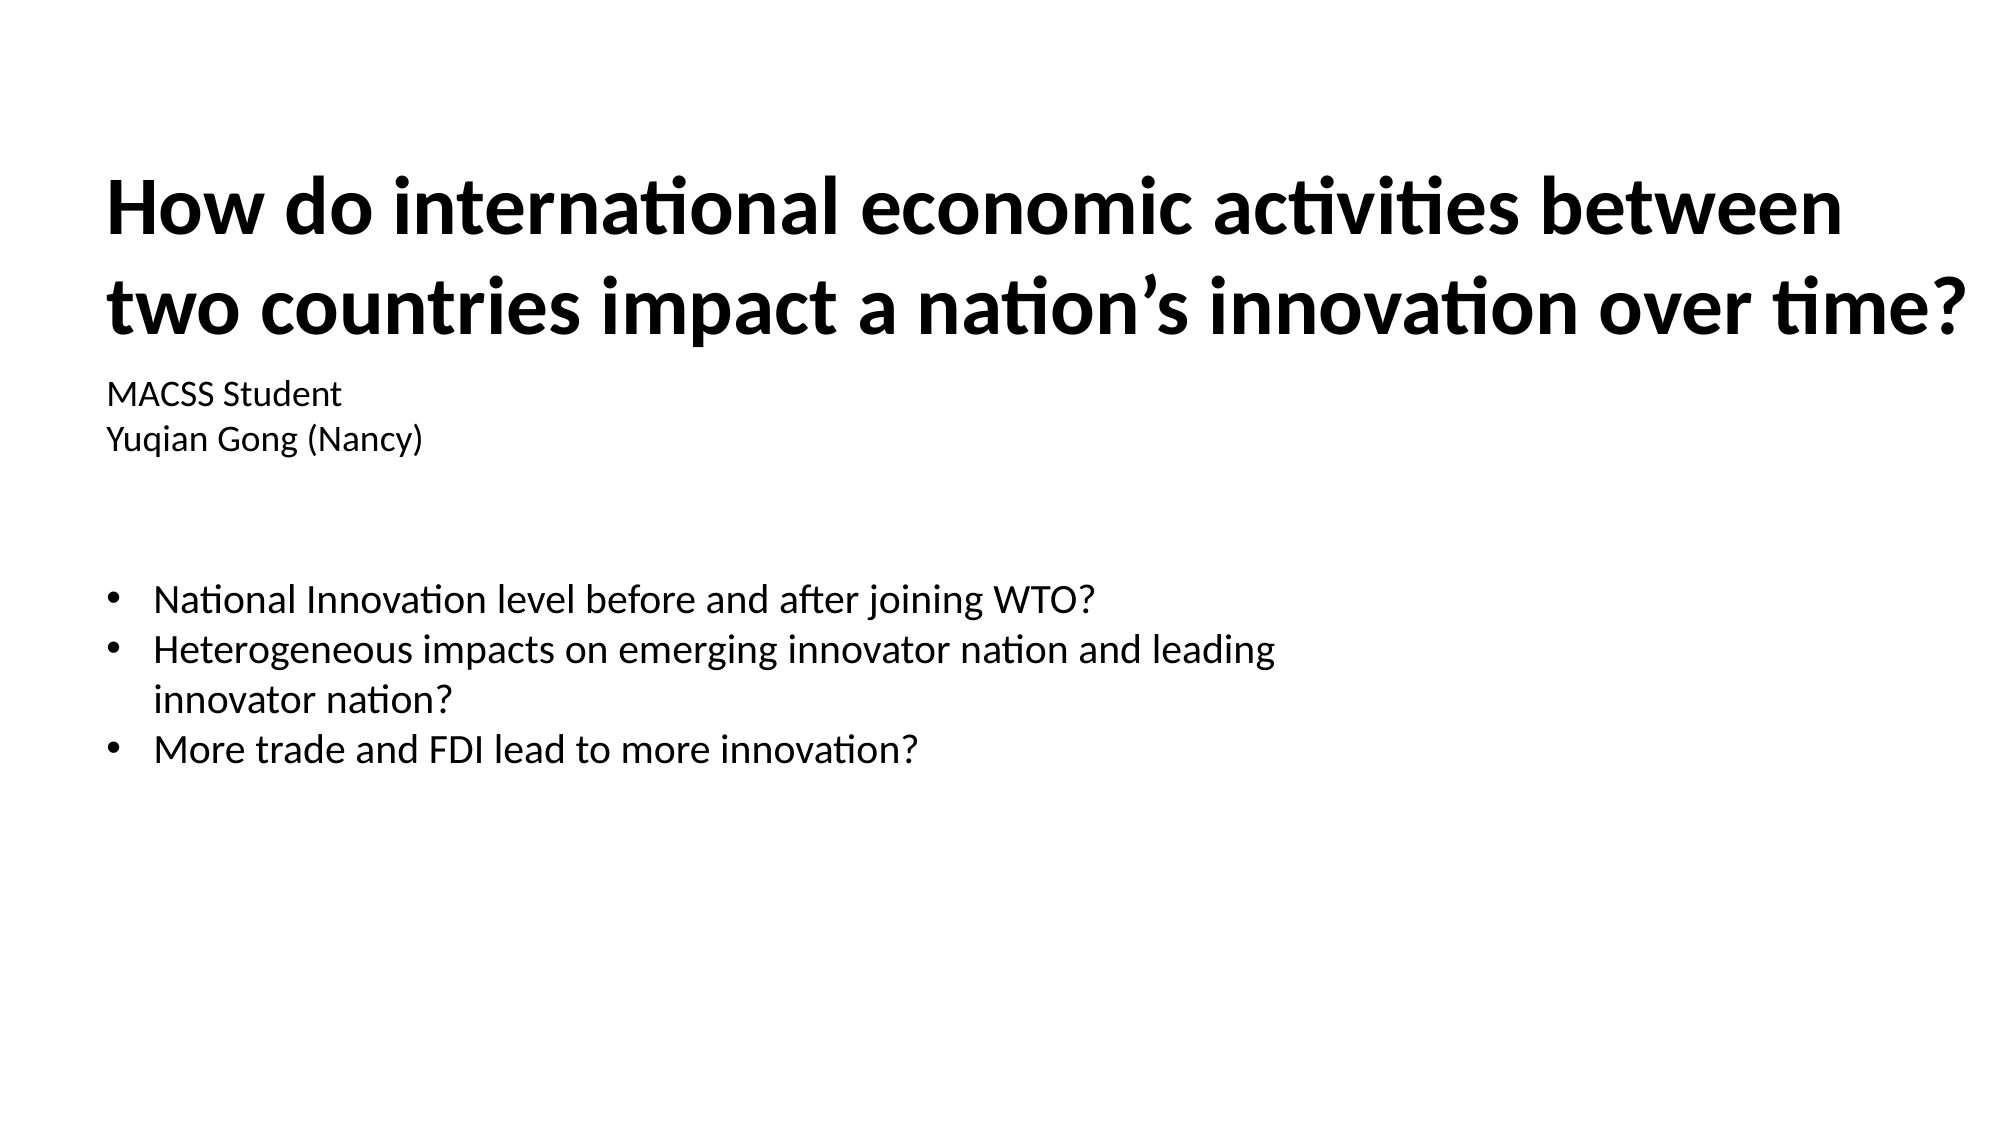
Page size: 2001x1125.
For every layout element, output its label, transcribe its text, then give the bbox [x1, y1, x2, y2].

text_box National Innovation level before and after joining WTO? Heterogeneous impacts on emerging innovator nation and leading innovator nation? More trade and FDI lead to more innovation? [91, 564, 1429, 870]
text_box MACSS Student Yuqian Gong (Nancy) [91, 361, 906, 466]
text_box How do international economic activities between two countries impact a nation’s innovation over time? [91, 143, 2000, 359]
